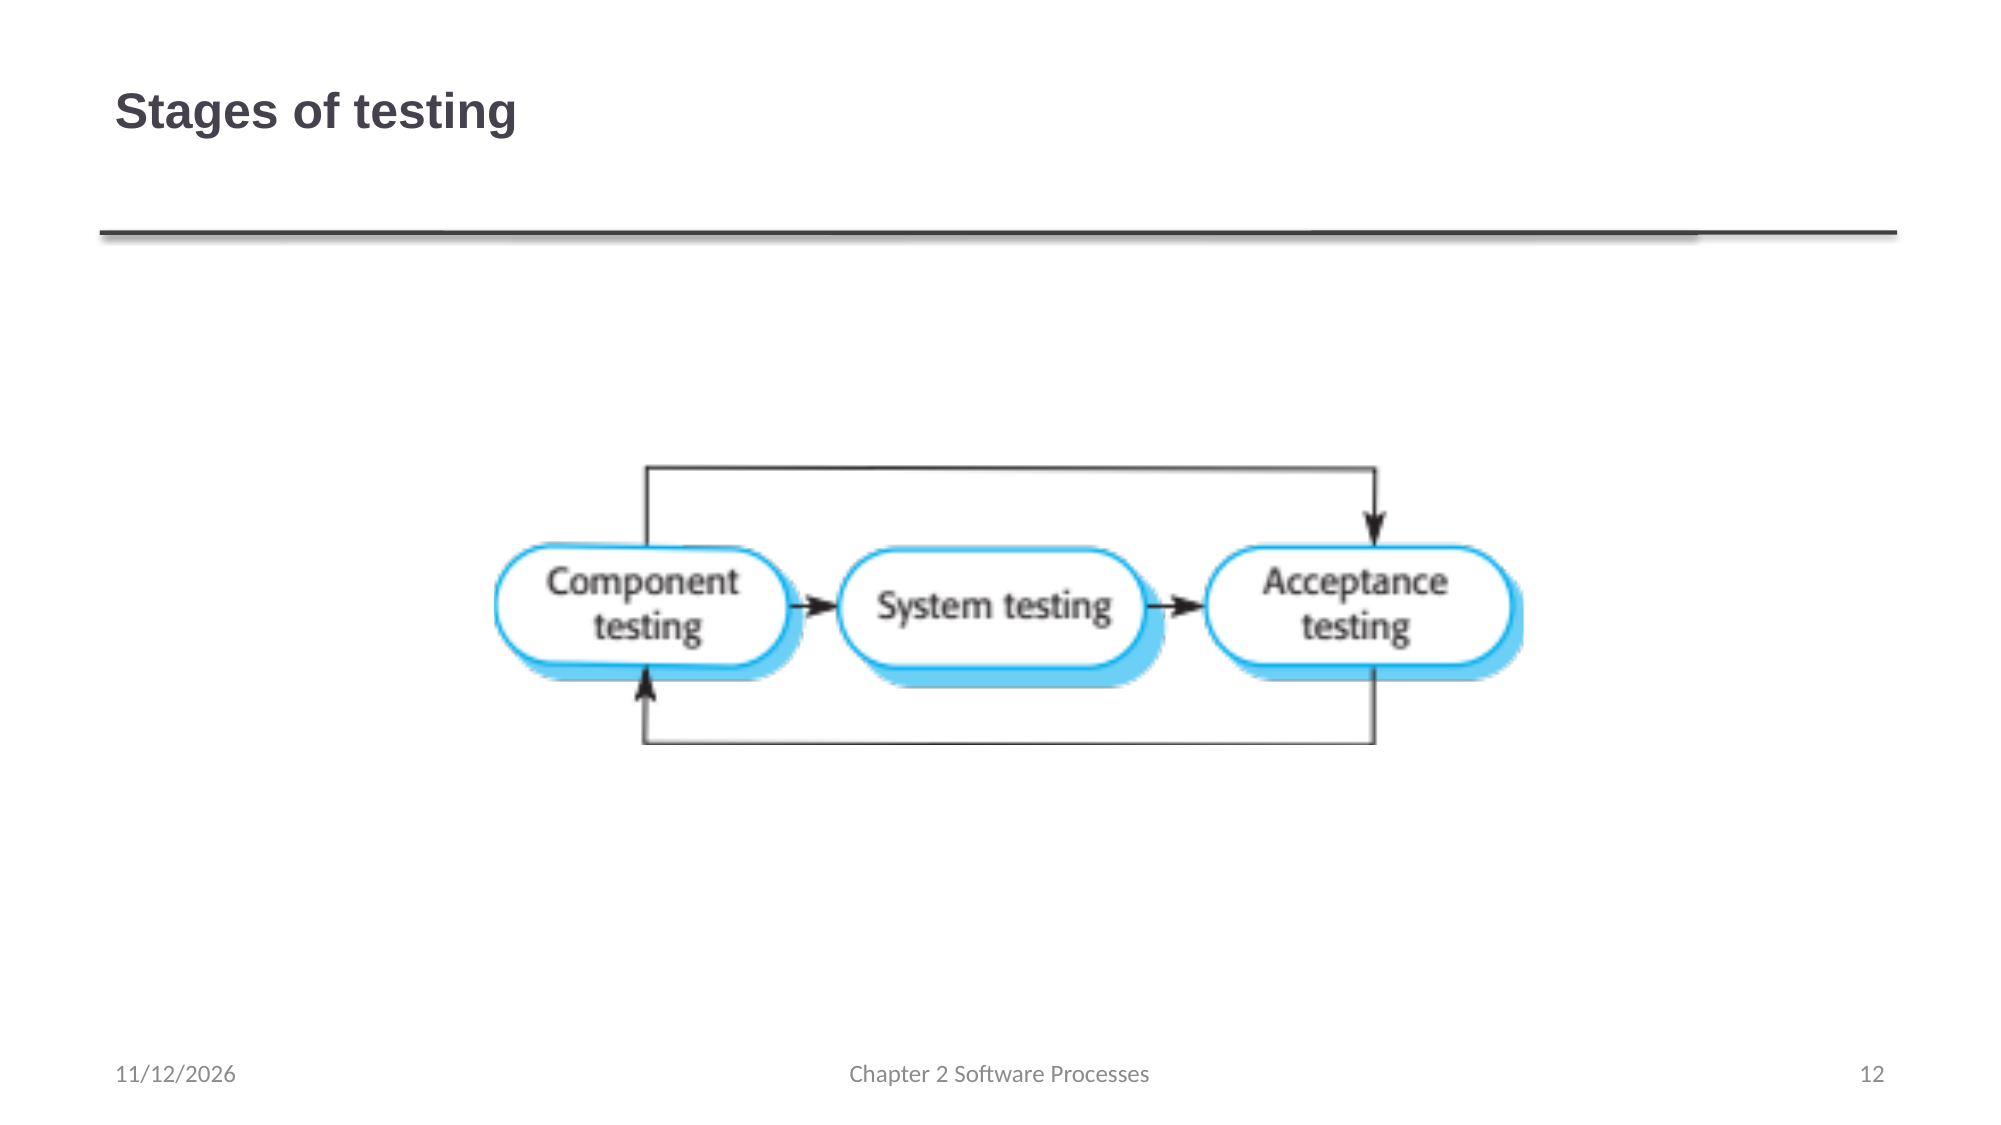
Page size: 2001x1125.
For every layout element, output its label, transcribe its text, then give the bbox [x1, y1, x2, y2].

footer Chapter 2 Software Processes [683, 1042, 1317, 1103]
picture [493, 463, 1524, 745]
title Stages of testing [99, 44, 1696, 233]
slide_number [99, 1042, 567, 1103]
slide_number 12 [1433, 1042, 1900, 1103]
